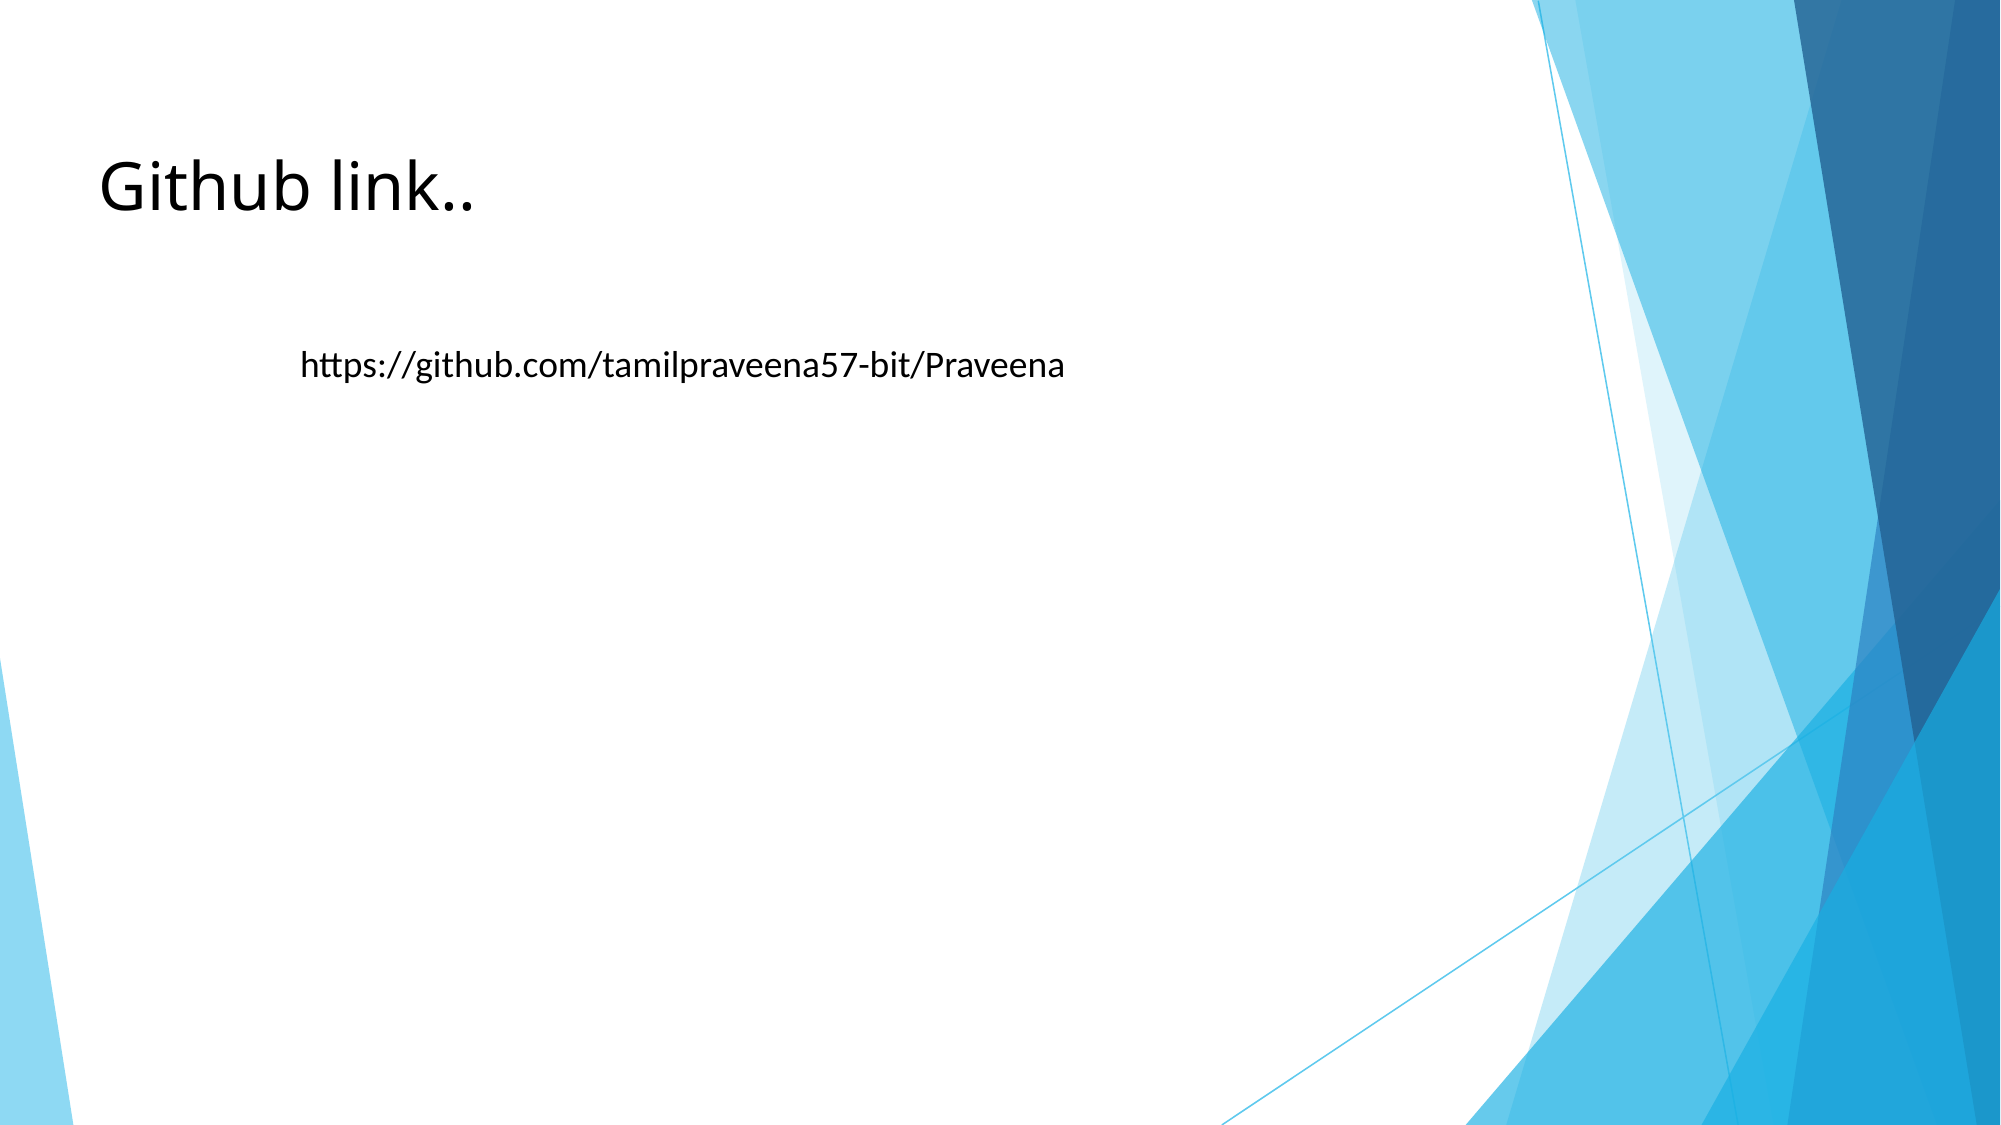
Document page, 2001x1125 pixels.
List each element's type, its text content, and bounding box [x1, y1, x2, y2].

subtitle https://github.com/tamilpraveena57-bit/Praveena [300, 339, 1700, 384]
title Github link.. [98, 143, 1051, 223]
